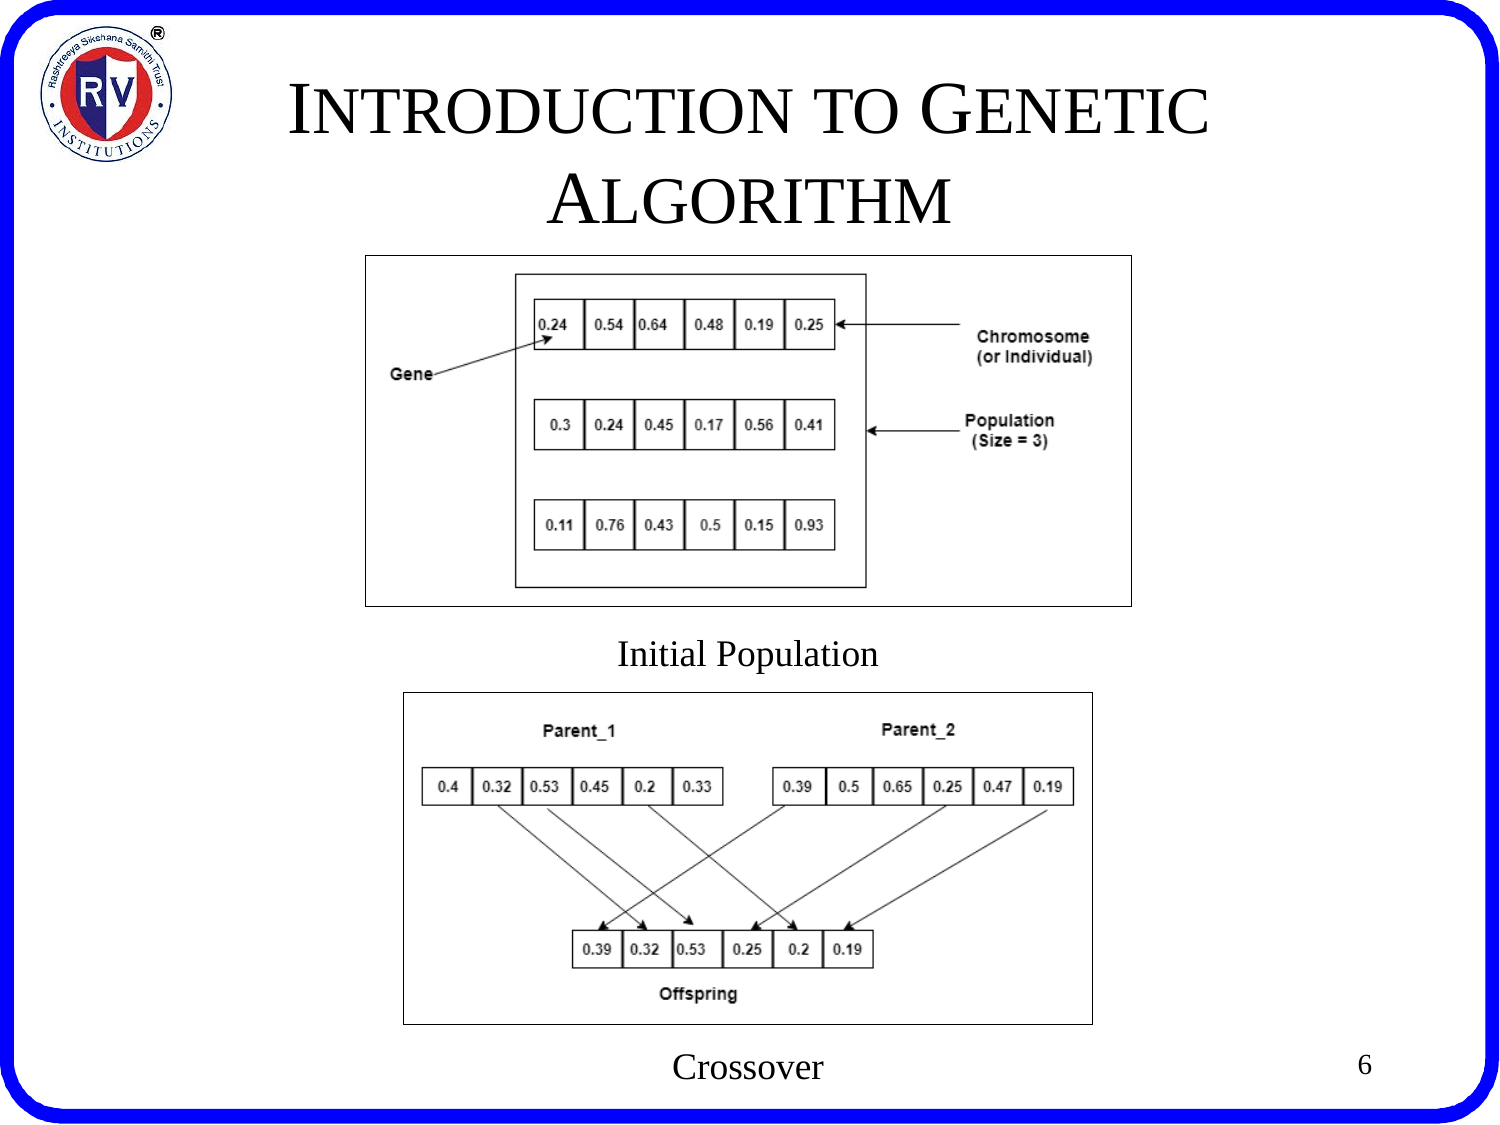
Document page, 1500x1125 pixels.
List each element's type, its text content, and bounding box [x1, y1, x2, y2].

title INTRODUCTION TO GENETIC ALGORITHM [111, 54, 1388, 243]
text_box Crossover [657, 1034, 839, 1095]
picture [403, 692, 1093, 1026]
text_box Initial Population [602, 621, 895, 682]
picture [364, 255, 1132, 607]
slide_number 6 [1074, 1025, 1388, 1100]
picture [39, 24, 174, 163]
